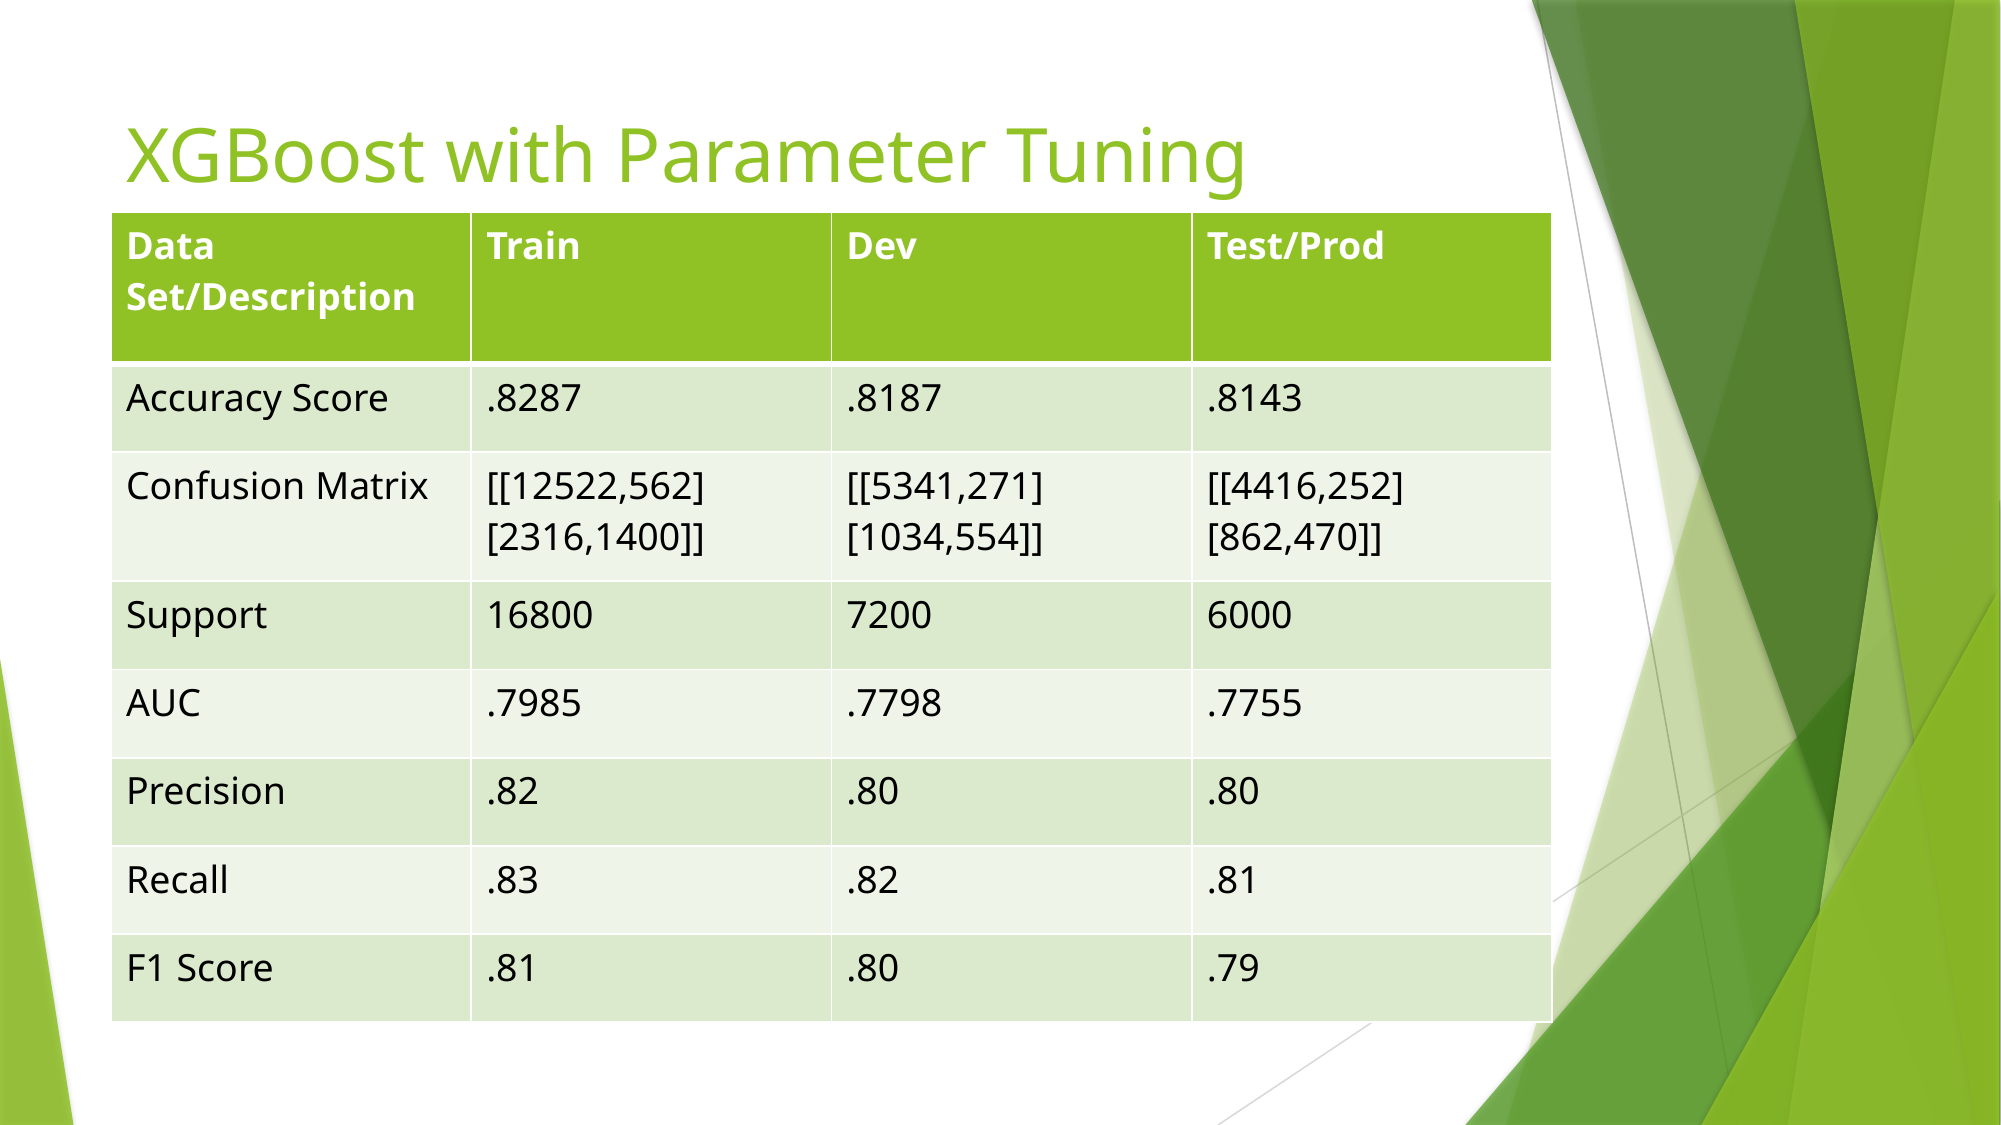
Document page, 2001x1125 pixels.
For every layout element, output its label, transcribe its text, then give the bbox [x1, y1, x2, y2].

table_cell [[12522,562] [2316,1400]] [472, 453, 831, 580]
table_cell .81 [472, 935, 831, 1021]
table_cell F1 Score [112, 935, 470, 1021]
title XGBoost with Parameter Tuning [111, 99, 1522, 211]
table_header Dev [832, 213, 1191, 361]
table_cell .82 [832, 847, 1191, 933]
table_cell 6000 [1193, 582, 1551, 669]
table_cell Support [112, 582, 470, 669]
table_cell [[5341,271] [1034,554]] [832, 453, 1191, 580]
table_cell Recall [112, 847, 470, 933]
table_cell [[4416,252] [862,470]] [1193, 453, 1551, 580]
table_cell .80 [832, 759, 1191, 845]
table_cell .79 [1193, 935, 1551, 1021]
table_cell .82 [472, 759, 831, 845]
table_cell .8287 [472, 367, 831, 451]
table_cell .81 [1193, 847, 1551, 933]
table_cell AUC [112, 670, 470, 757]
table_header Train [472, 213, 831, 361]
table_cell 16800 [472, 582, 831, 669]
table_cell .8187 [832, 367, 1191, 451]
table_cell .7755 [1193, 670, 1551, 757]
table_cell .83 [472, 847, 831, 933]
table_header Data Set/Description [112, 213, 470, 361]
table_cell .7985 [472, 670, 831, 757]
table_cell Precision [112, 759, 470, 845]
table_header Test/Prod [1193, 213, 1551, 361]
table_cell .80 [832, 935, 1191, 1021]
table_cell .80 [1193, 759, 1551, 845]
table_cell .7798 [832, 670, 1191, 757]
table_cell .8143 [1193, 367, 1551, 451]
table_cell 7200 [832, 582, 1191, 669]
table_cell Confusion Matrix [112, 453, 470, 580]
table_cell Accuracy Score [112, 367, 470, 451]
